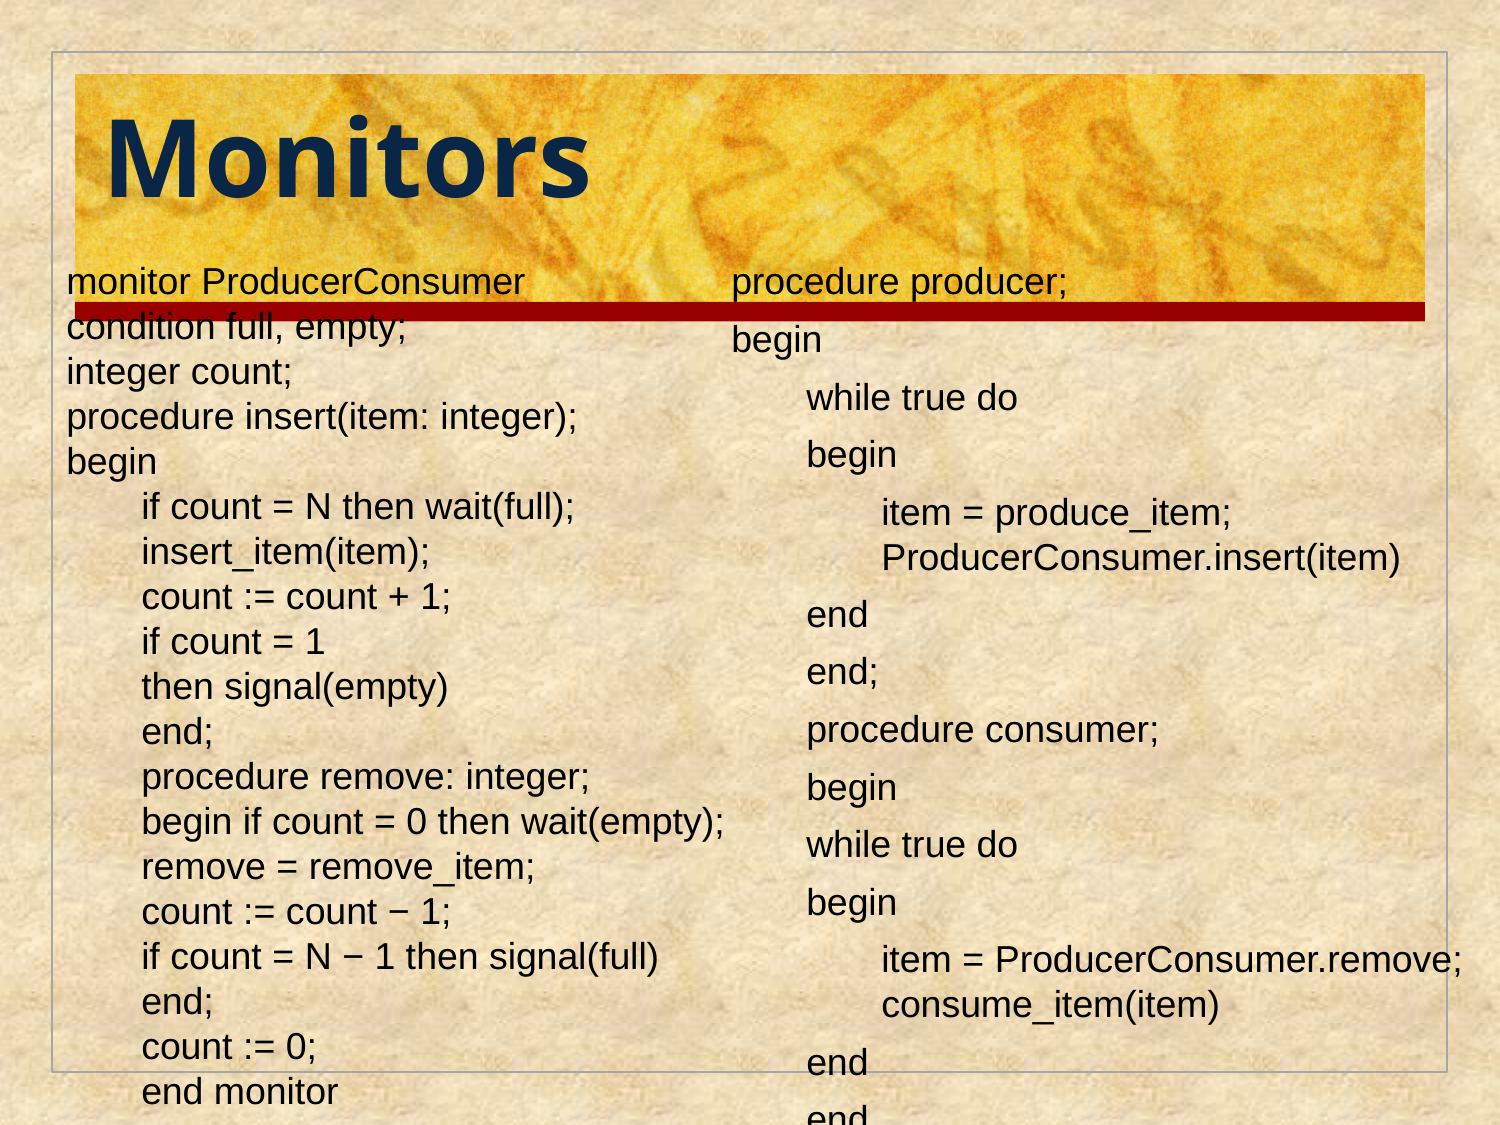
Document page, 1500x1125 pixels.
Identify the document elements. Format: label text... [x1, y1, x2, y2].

picture [53, 53, 1446, 250]
title Monitors [87, 44, 1372, 220]
text_box monitor ProducerConsumer condition full, empty; integer count; procedure insert(item: integer); begin if count = N then wait(full); insert_item(item); count := count + 1; if count = 1 then signal(empty) end; procedure remove: integer; begin if count = 0 then wait(empty); remove = remove_item; count := count − 1; if count = N − 1 then signal(full) end; count := 0; end monitor [51, 250, 716, 1120]
text_box procedure producer; begin while true do begin item = produce_item; ProducerConsumer.insert(item) end end; procedure consumer; begin while true do begin item = ProducerConsumer.remove; consume_item(item) end end [716, 250, 1500, 1125]
picture [0, 0, 1500, 1125]
